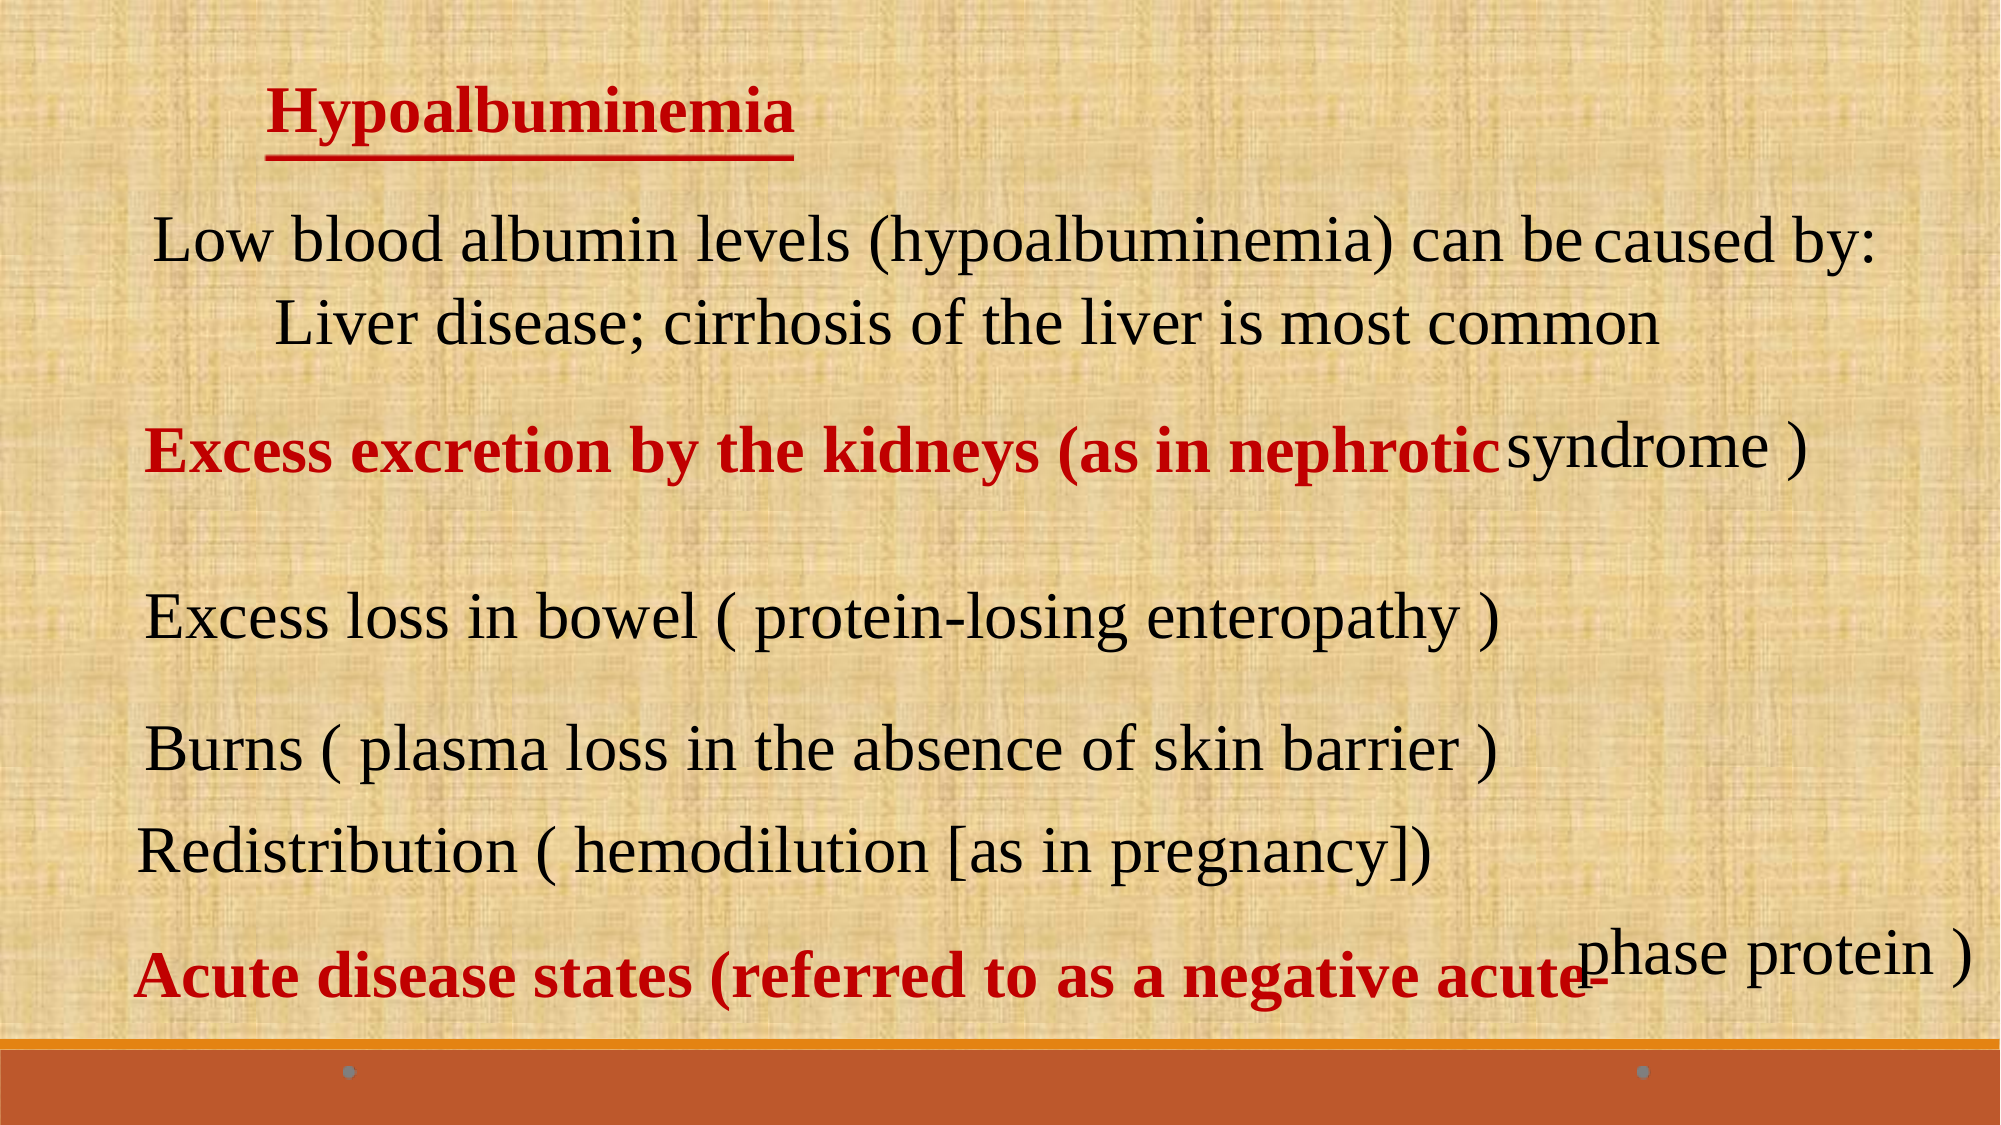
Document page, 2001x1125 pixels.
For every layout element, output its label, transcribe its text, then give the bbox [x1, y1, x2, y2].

text_box Liver disease; cirrhosis of the liver is most common [257, 277, 1730, 358]
text_box Excess loss in bowel ( protein-losing enteropathy ) [127, 571, 1585, 652]
text_box Hypoalbuminemia [232, 65, 826, 146]
picture [343, 1066, 357, 1080]
text_box caused by: [1593, 195, 1940, 276]
text_box Burns ( plasma loss in the absence of skin barrier ) [127, 704, 1608, 785]
text_box phase protein ) [1577, 907, 2000, 988]
picture [0, 0, 2001, 1125]
picture [1636, 1066, 1653, 1080]
text_box Acute disease states (referred to as a negative acute- [116, 930, 1619, 1011]
text_box Low blood albumin levels (hypoalbuminemia) can be [152, 195, 1593, 276]
text_box Redistribution ( hemodilution [as in pregnancy]) [120, 805, 1507, 887]
text_box Excess excretion by the kidneys (as in nephrotic [127, 405, 1523, 486]
text_box syndrome ) [1506, 401, 1872, 482]
